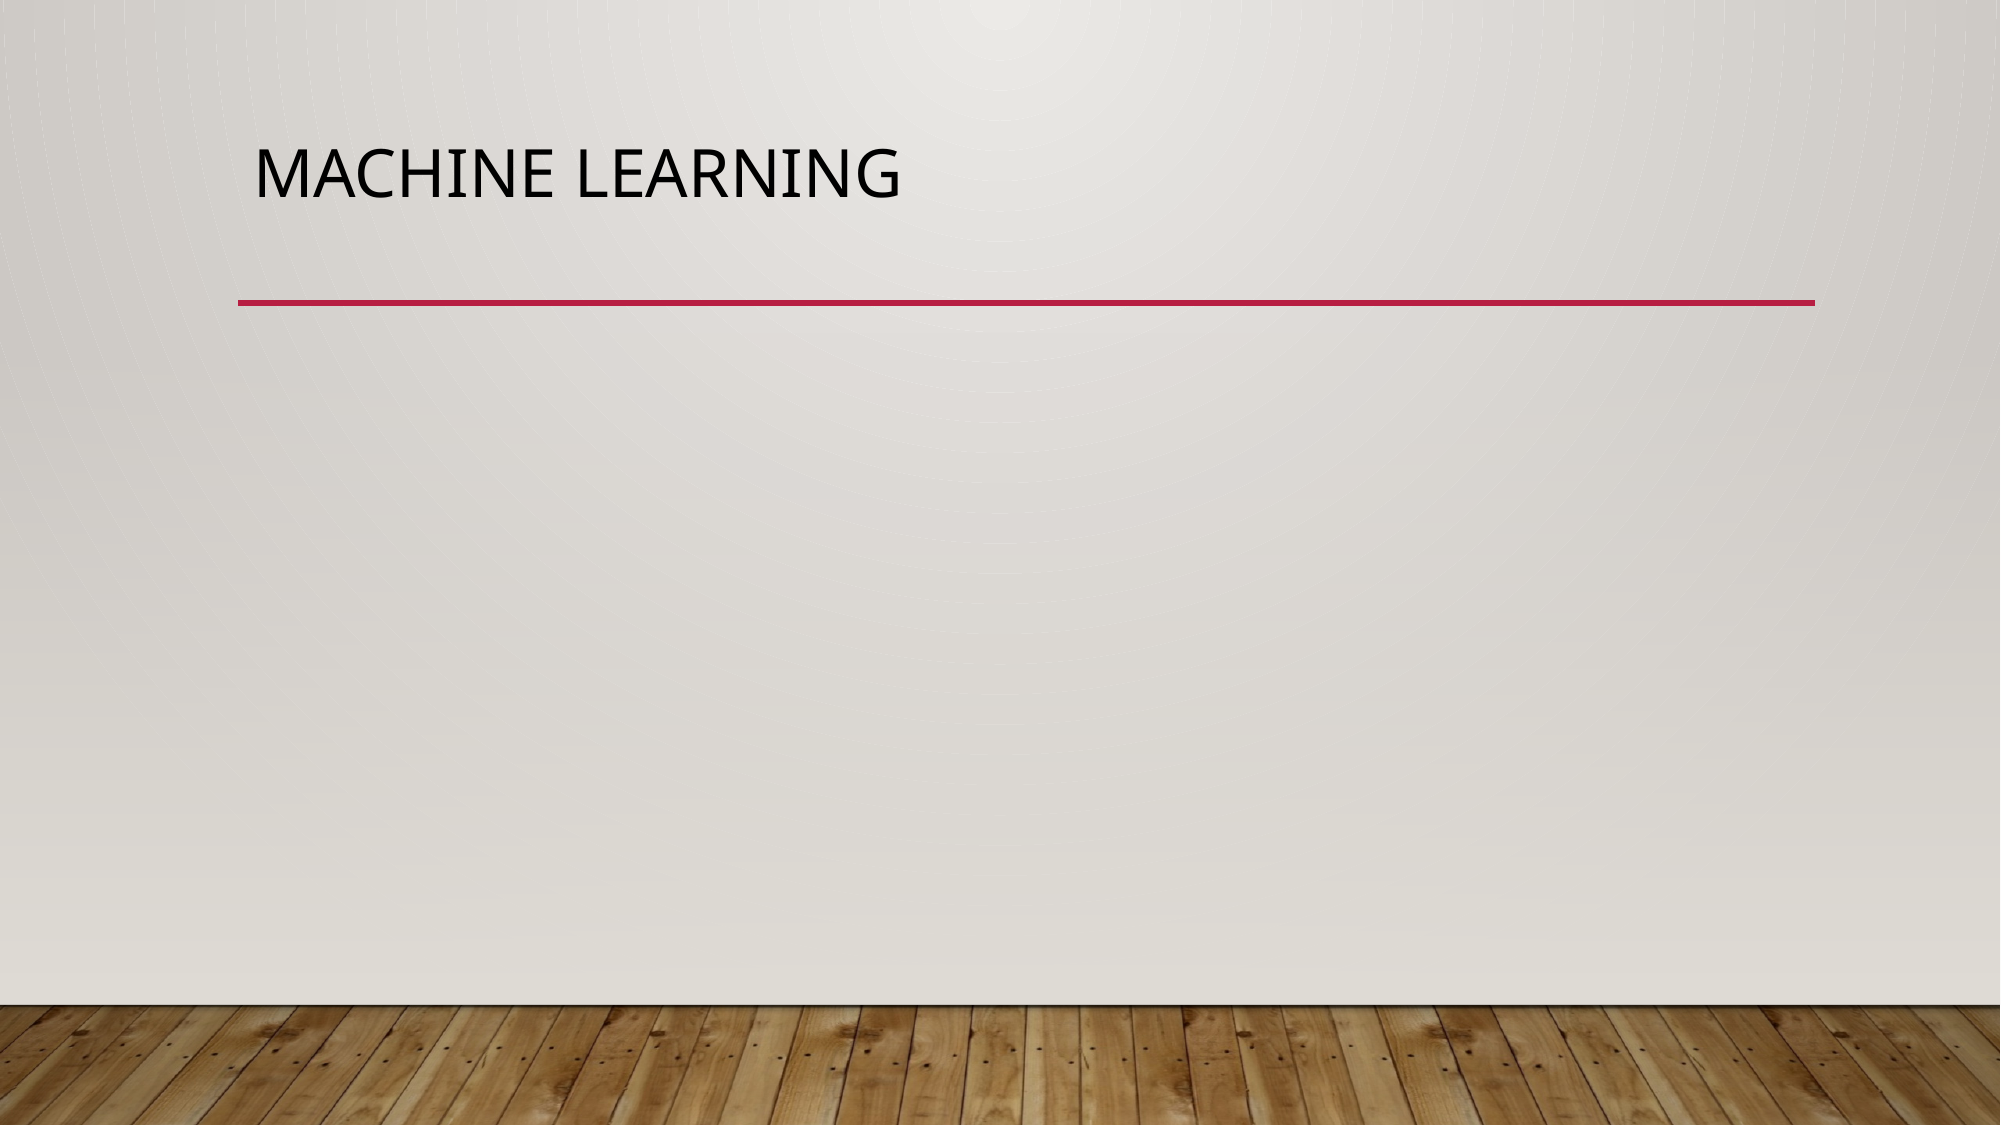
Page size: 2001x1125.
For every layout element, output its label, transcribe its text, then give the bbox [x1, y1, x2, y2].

title Machine learning [238, 131, 1814, 305]
picture [0, 1005, 2000, 1125]
